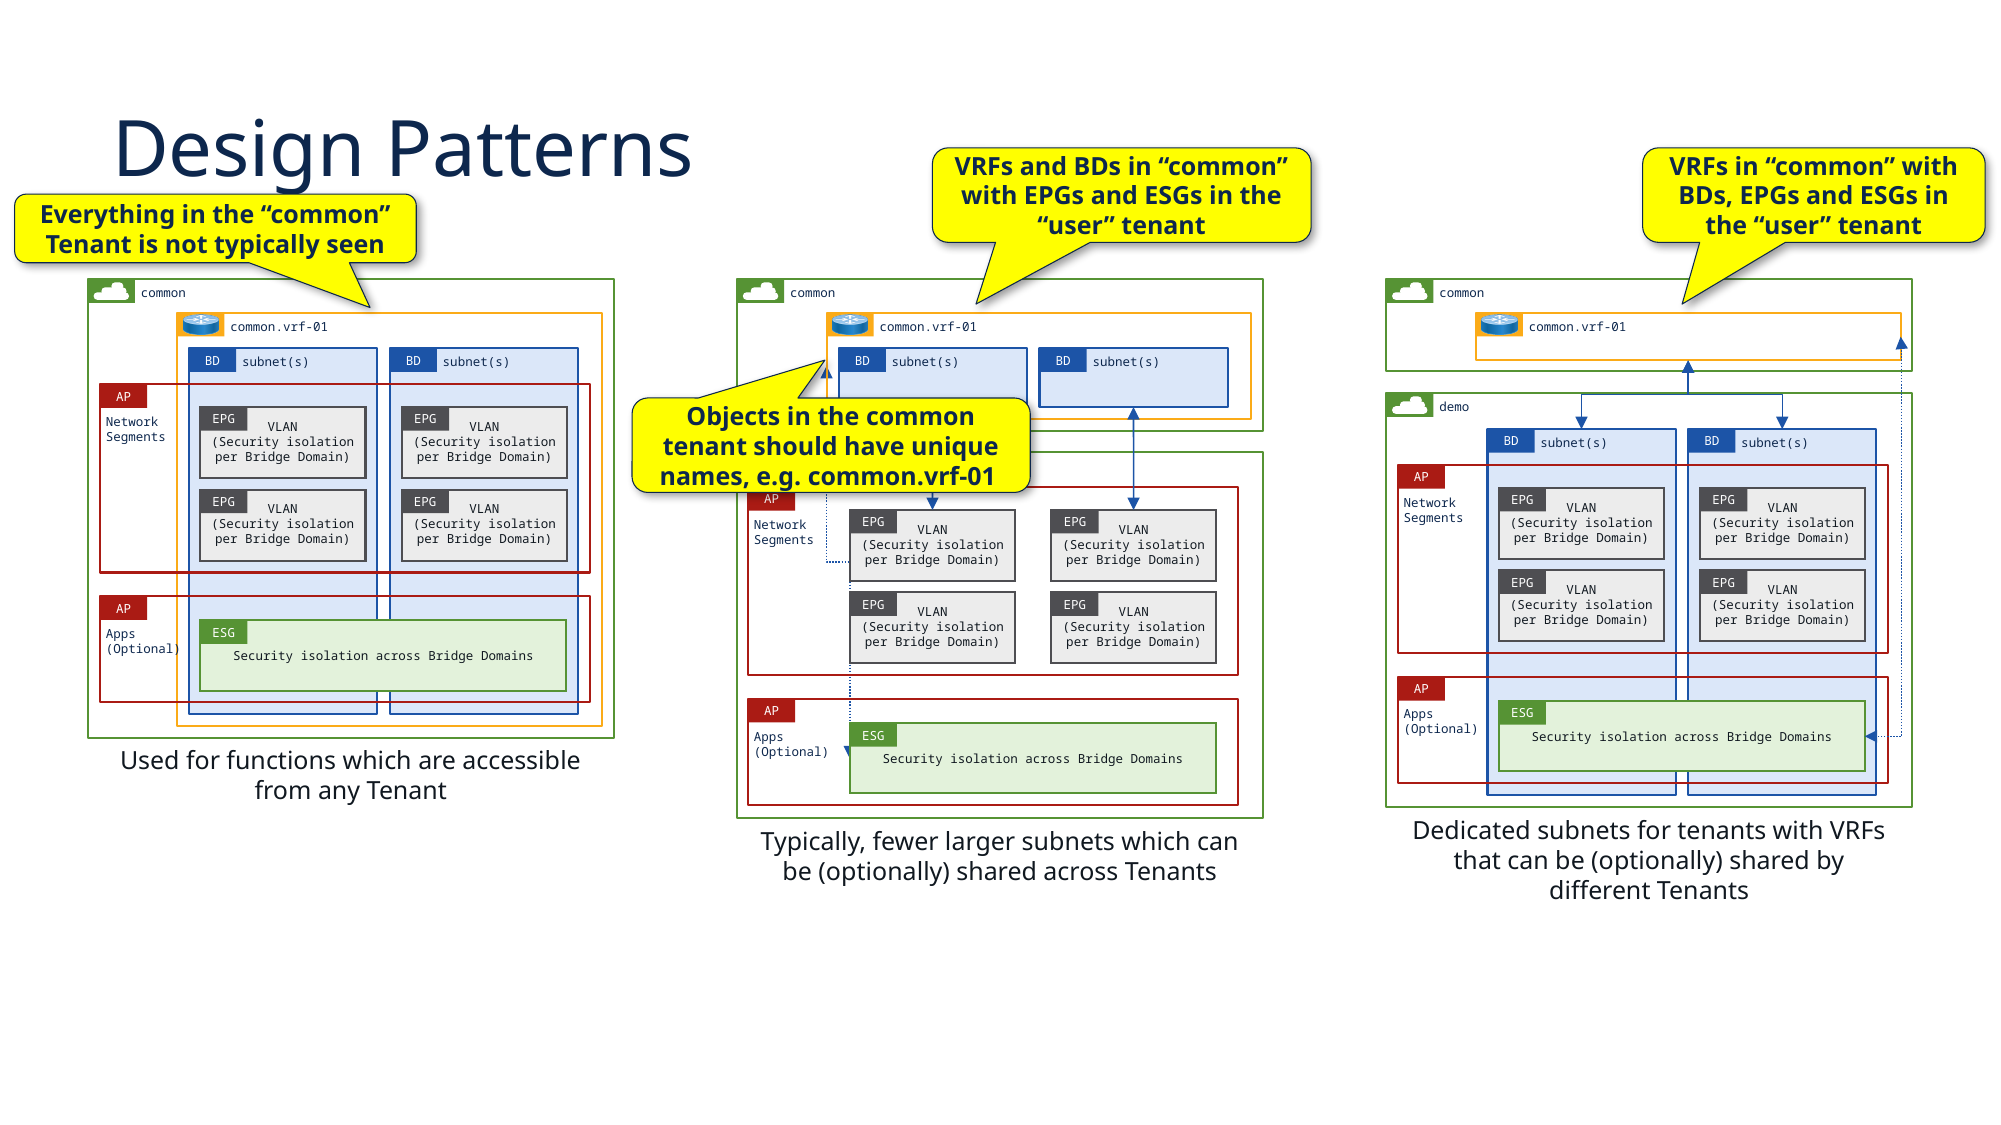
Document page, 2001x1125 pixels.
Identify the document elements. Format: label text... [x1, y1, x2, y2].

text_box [87, 279, 614, 814]
text_box VRFs in “common” with BDs, EPGs and ESGs in the “user” tenant [1640, 145, 1988, 277]
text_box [736, 279, 1264, 895]
title Design Patterns [97, 38, 1904, 199]
text_box VRFs and BDs in “common” with EPGs and ESGs in the “user” tenant [930, 145, 1314, 277]
text_box Everything in the “common” Tenant is not typically seen [12, 191, 419, 277]
text_box Objects in the common tenant should have unique names, e.g. common.vrf-01 [629, 386, 731, 495]
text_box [1385, 279, 1913, 914]
